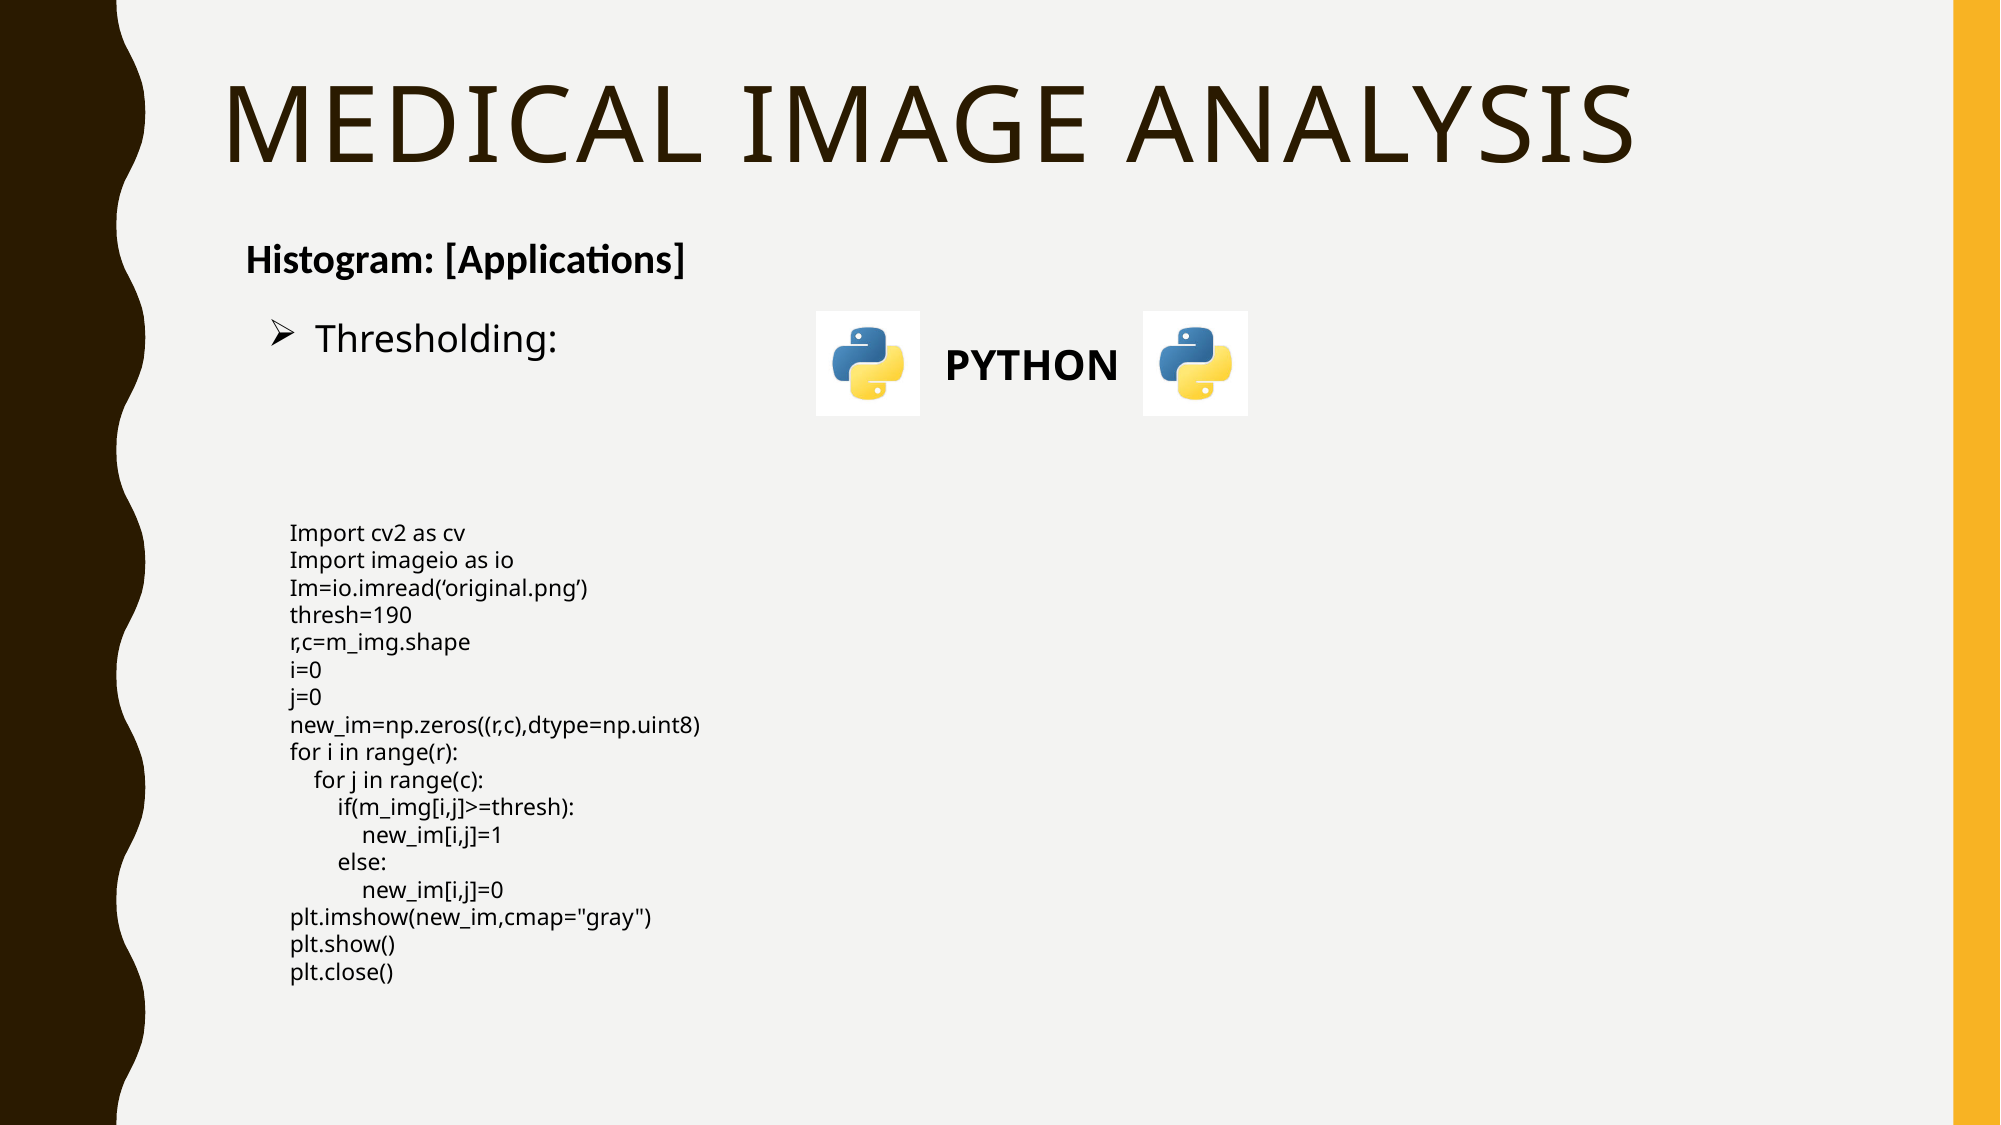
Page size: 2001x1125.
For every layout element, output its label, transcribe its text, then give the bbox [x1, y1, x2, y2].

title medical Image Analysis [205, 62, 1875, 308]
picture [1143, 311, 1248, 416]
text_box Thresholding: [253, 307, 573, 413]
picture [816, 311, 920, 416]
text_box Histogram: [Applications] [231, 221, 1232, 290]
text_box PYTHON [929, 330, 1136, 396]
text_box Import cv2 as cv Import imageio as io Im=io.imread(‘original.png’) thresh=190 r,c=m_img.shape i=0 j=0 new_im=np.zeros((r,c),dtype=np.uint8) for i in range(r): for j in range(c): if(m_img[i,j]>=thresh): new_im[i,j]=1 else: new_im[i,j]=0 plt.imshow(new_im,cmap="gray") plt.show() plt.close() [275, 510, 1424, 993]
